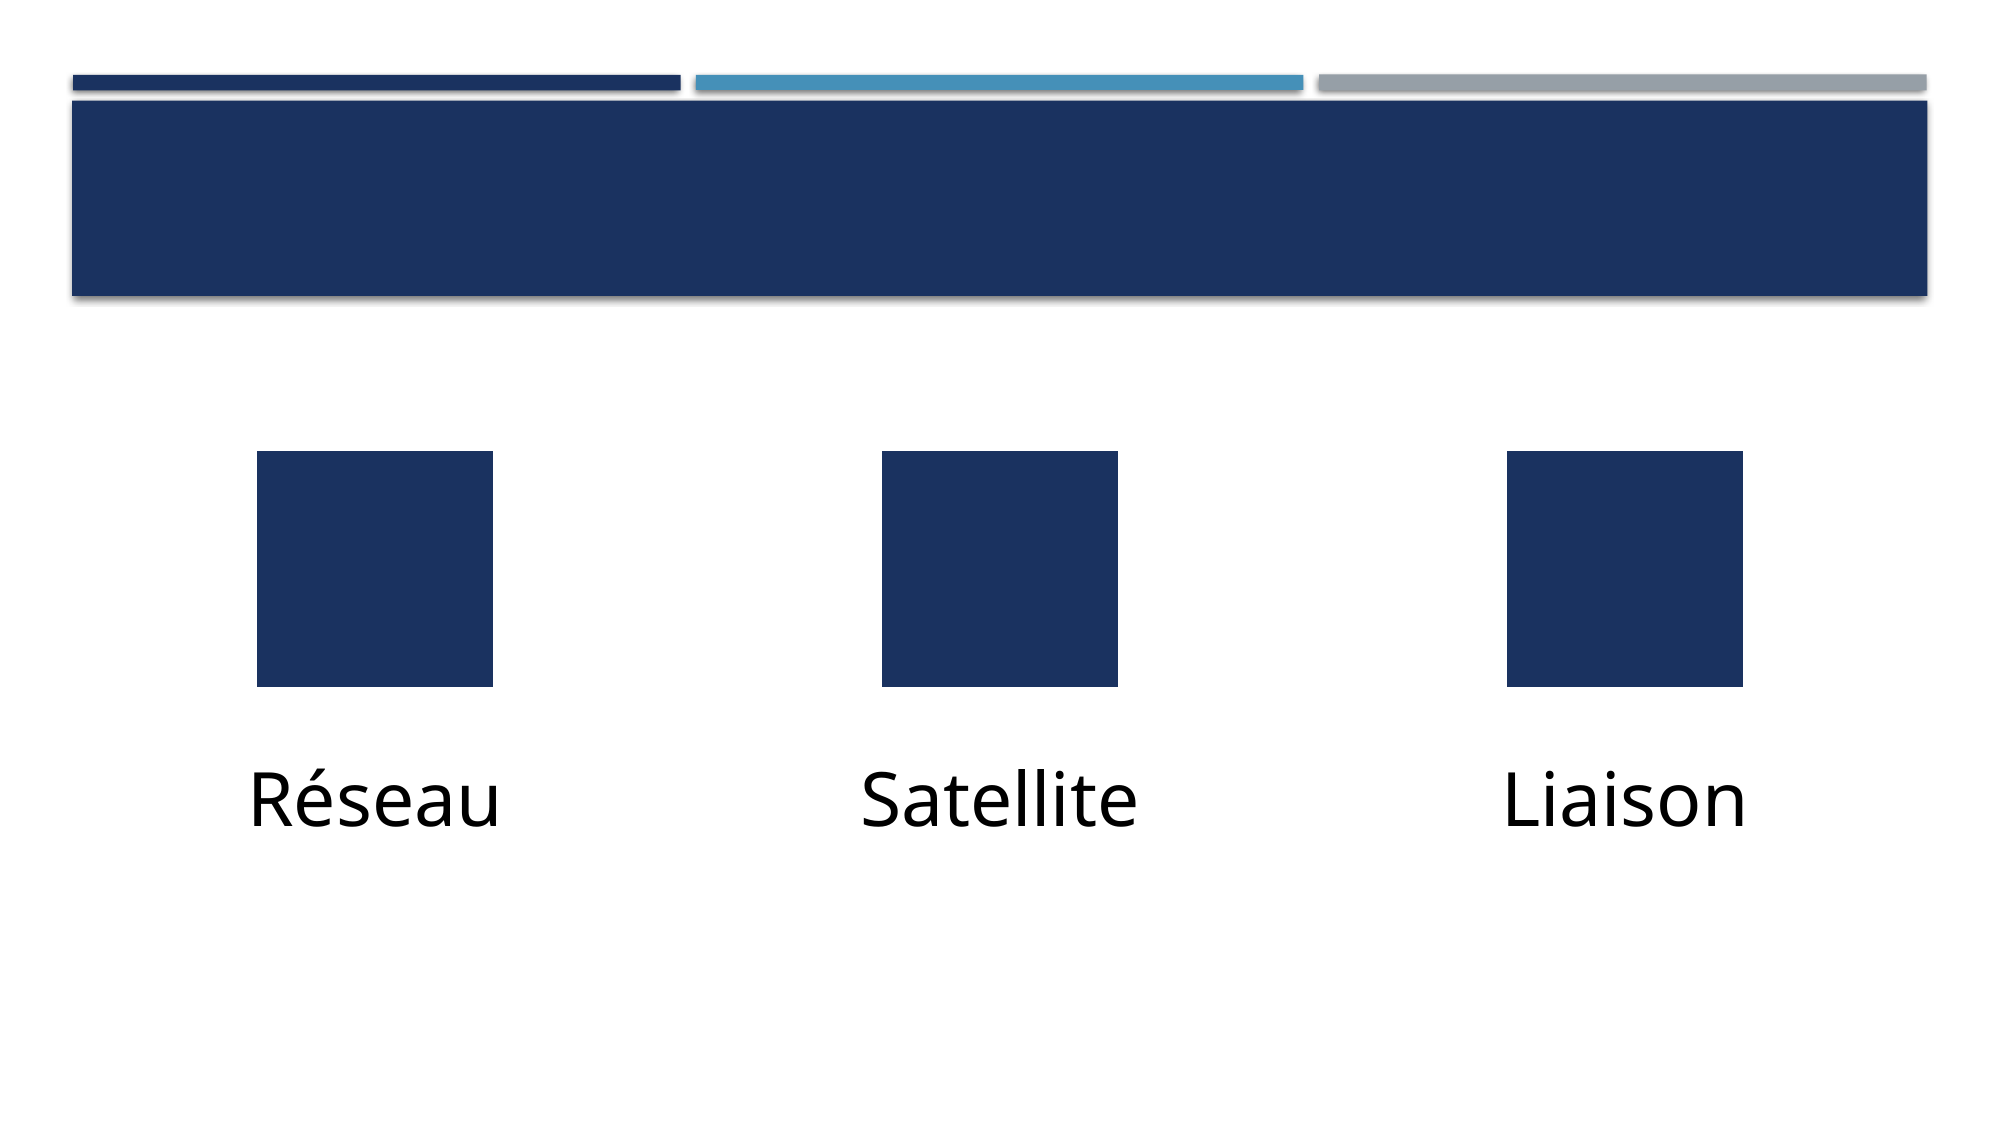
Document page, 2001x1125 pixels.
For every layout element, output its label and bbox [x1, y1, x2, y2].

list [94, 357, 1906, 962]
